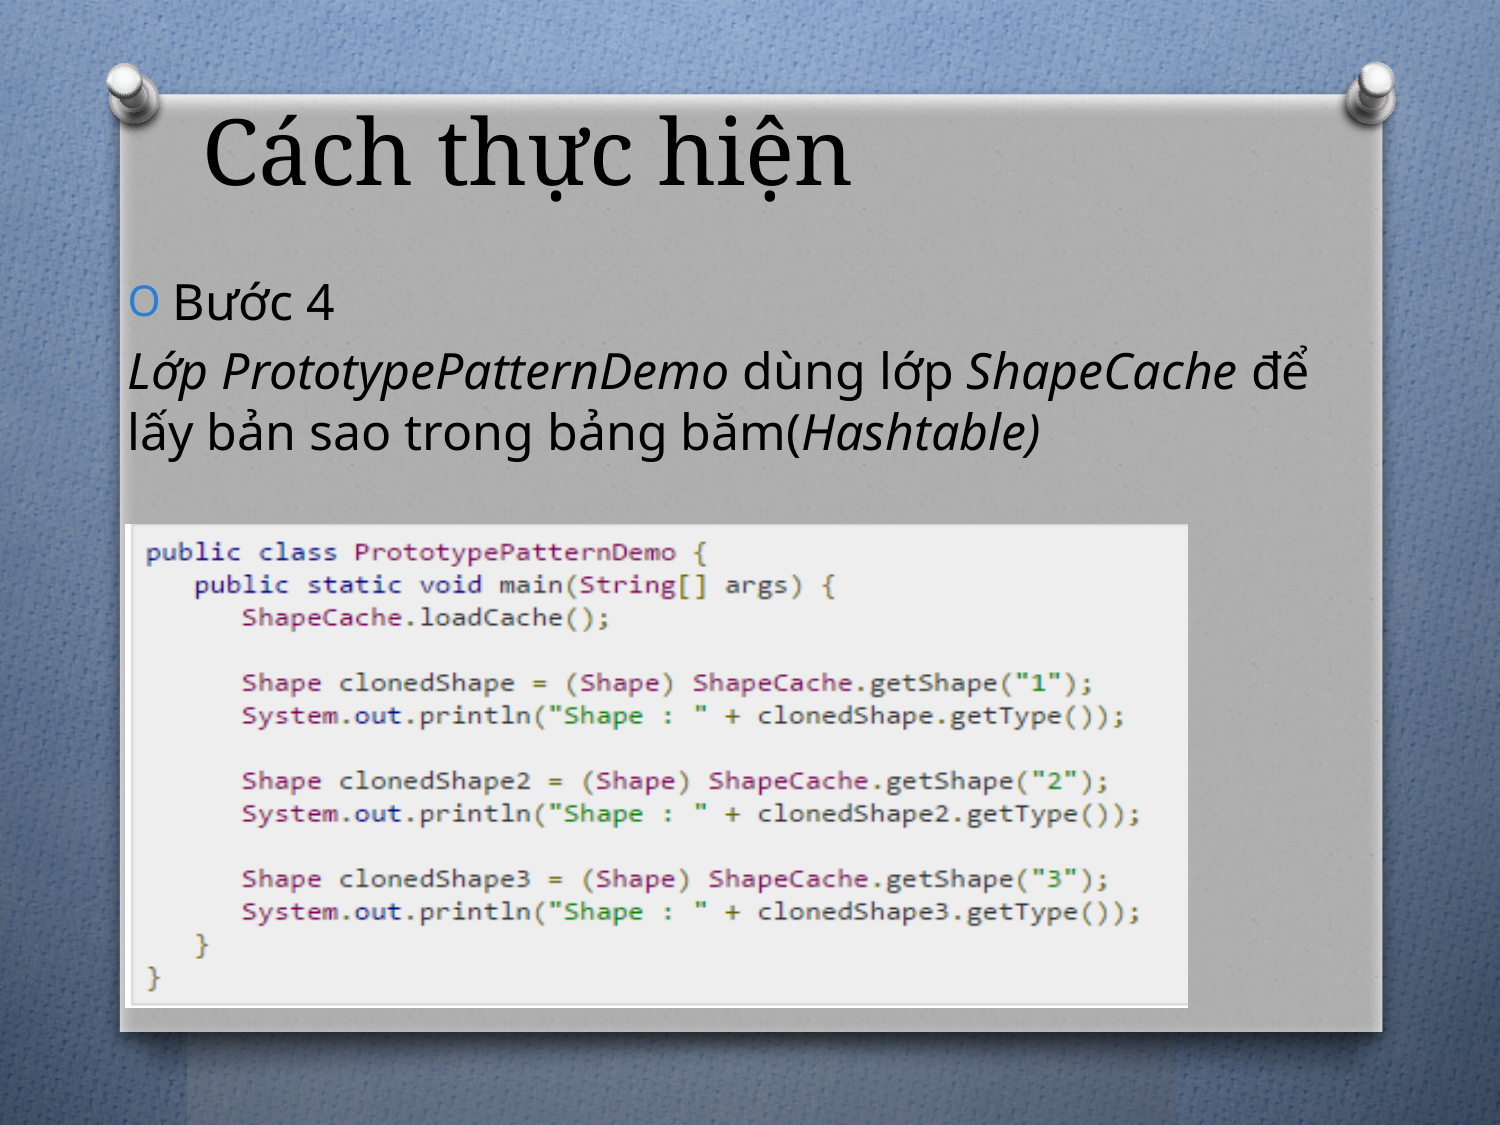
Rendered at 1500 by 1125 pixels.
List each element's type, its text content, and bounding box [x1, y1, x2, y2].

picture [75, 29, 187, 153]
picture [124, 524, 1188, 1009]
title Cách thực hiện [187, 50, 1331, 248]
list Bước 4 Lớp PrototypePatternDemo dùng lớp ShapeCache để lấy bản sao trong bảng băm(Hashtable) [112, 262, 1388, 488]
picture [1331, 35, 1439, 156]
